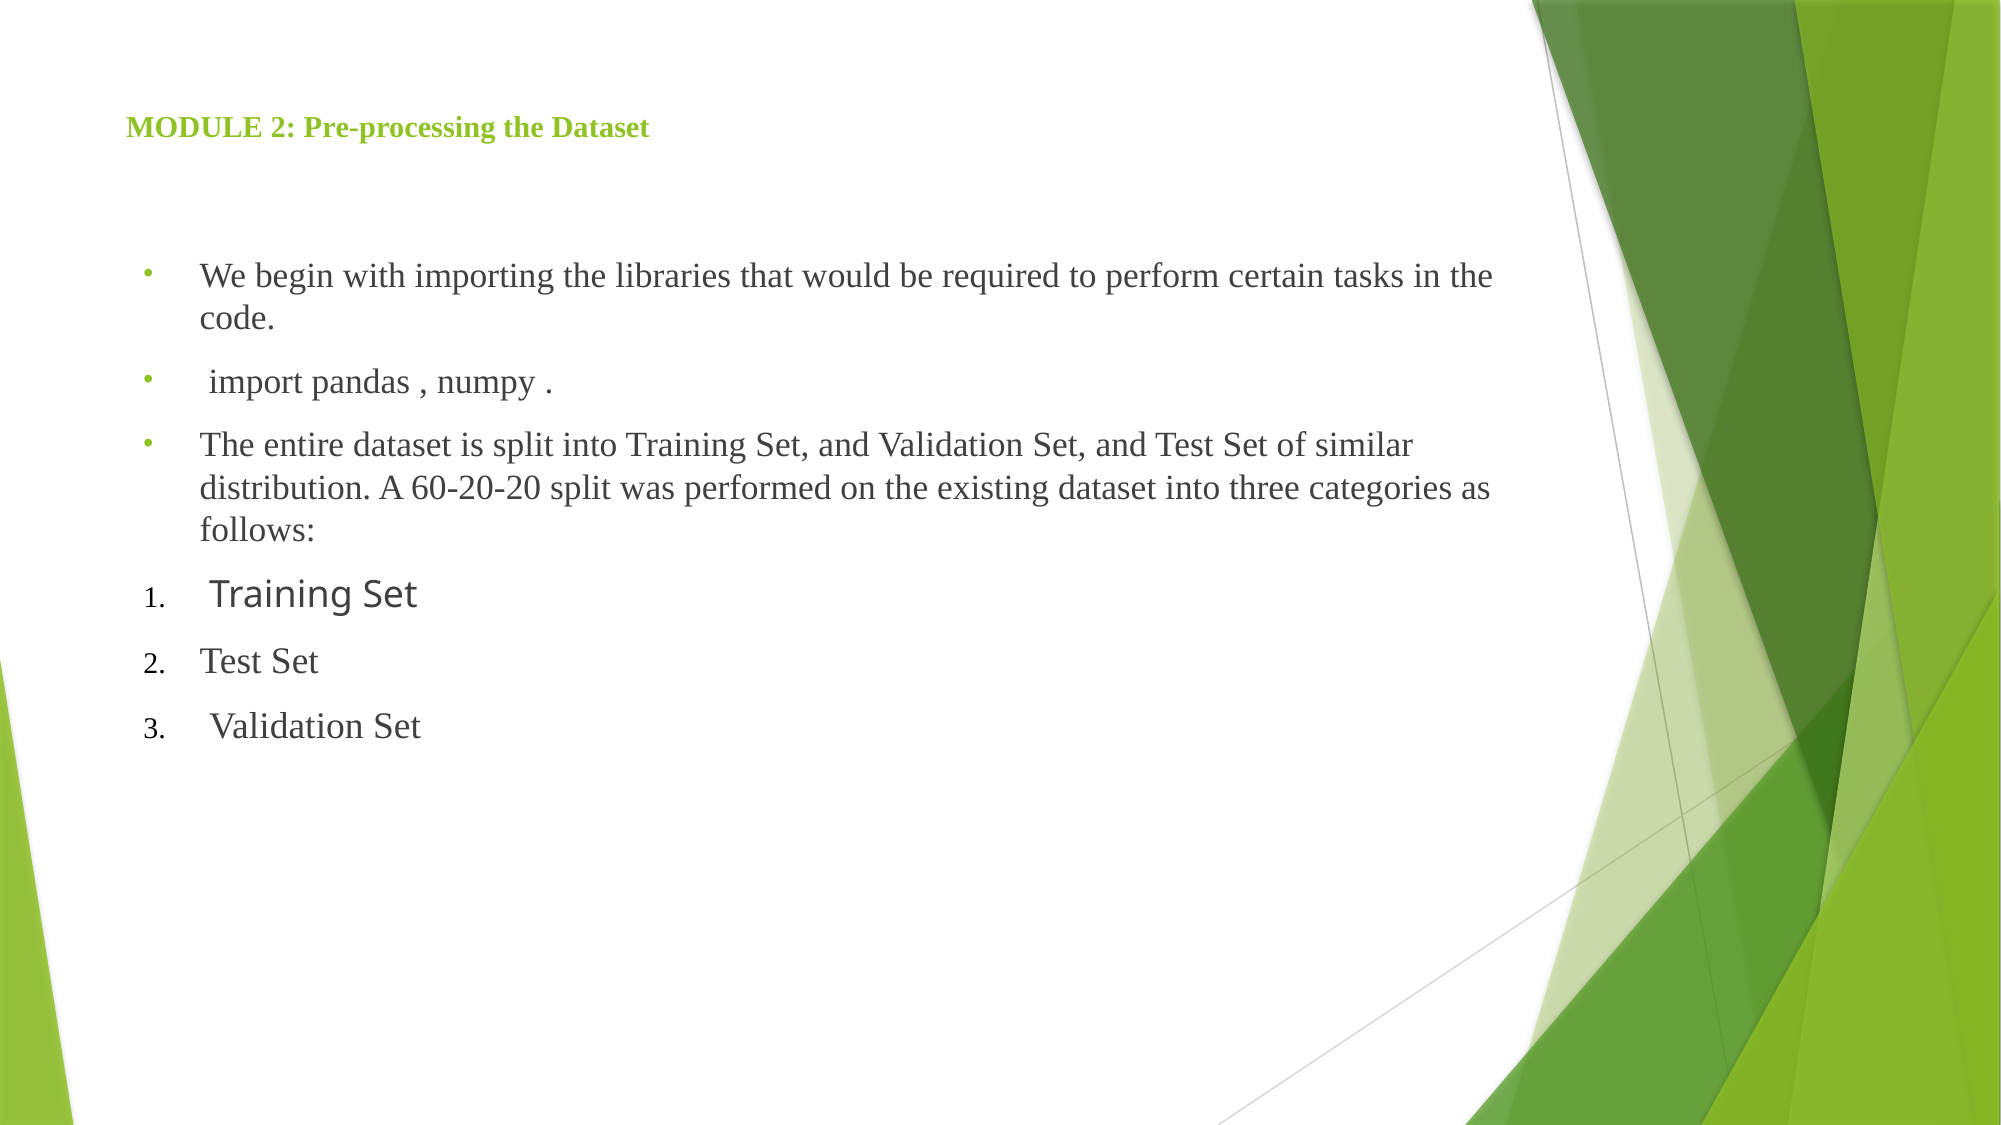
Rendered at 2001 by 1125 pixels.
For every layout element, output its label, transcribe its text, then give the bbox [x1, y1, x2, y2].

list We begin with importing the libraries that would be required to perform certain tasks in the code. import pandas , numpy . The entire dataset is split into Training Set, and Validation Set, and Test Set of similar distribution. A 60-20-20 split was performed on the existing dataset into three categories as follows: Training Set Test Set Validation Set [128, 244, 1539, 881]
title MODULE 2: Pre-processing the Dataset [111, 99, 1522, 225]
